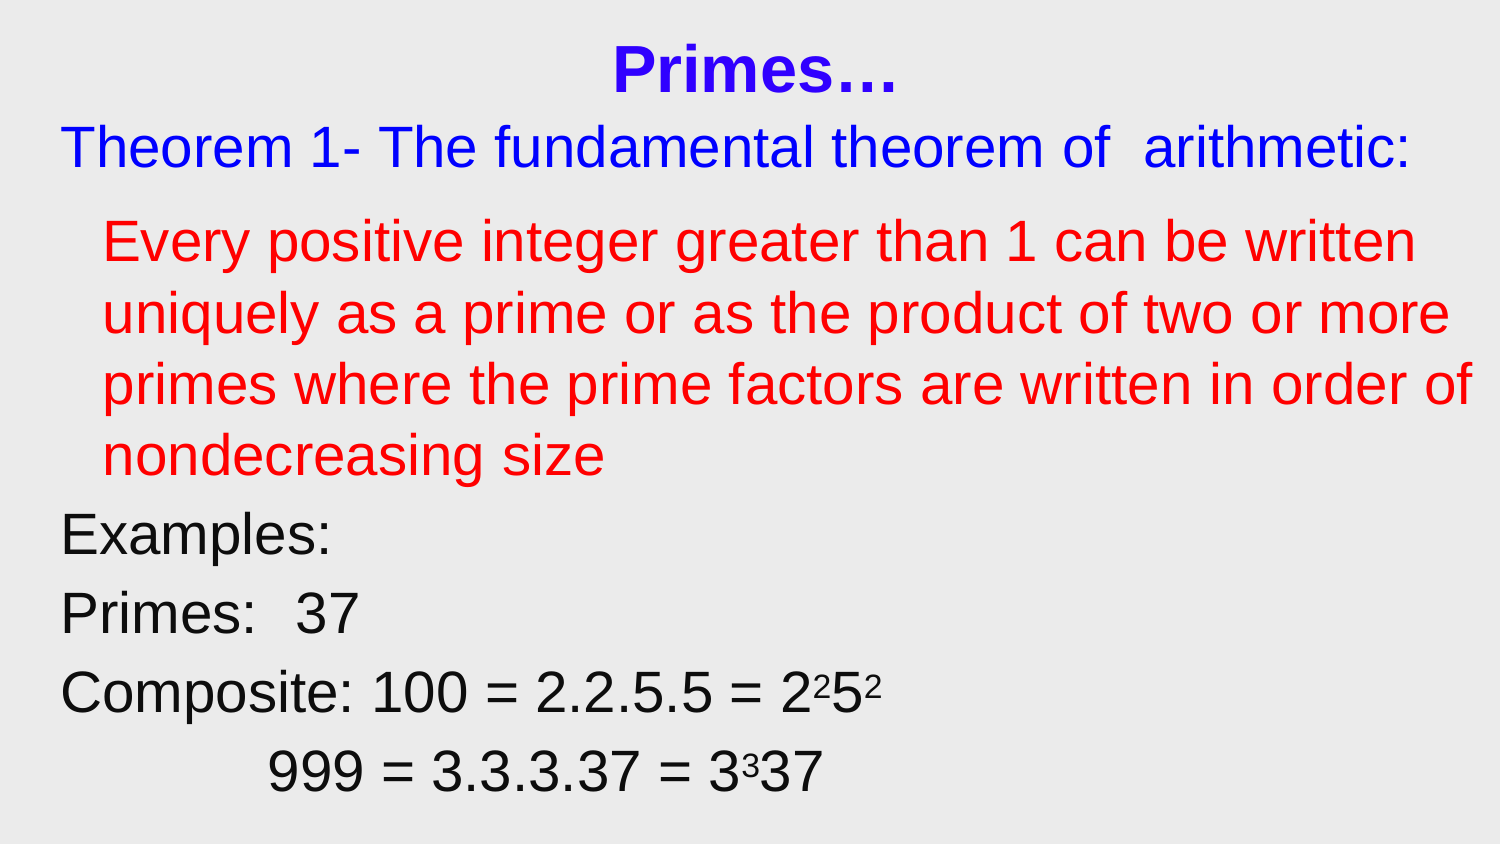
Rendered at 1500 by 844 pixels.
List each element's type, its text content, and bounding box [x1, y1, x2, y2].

title Primes… [610, 0, 1098, 107]
text_box Theorem 1- The fundamental theorem of arithmetic: Every positive integer greater than 1 can be written uniquely as a prime or as the product of two or more primes where the prime factors are written in order of nondecreasing size Examples: Primes: 37 Composite: 100 = 2.2.5.5 = 2252 999 = 3.3.3.37 = 3337 [55, 107, 1500, 804]
